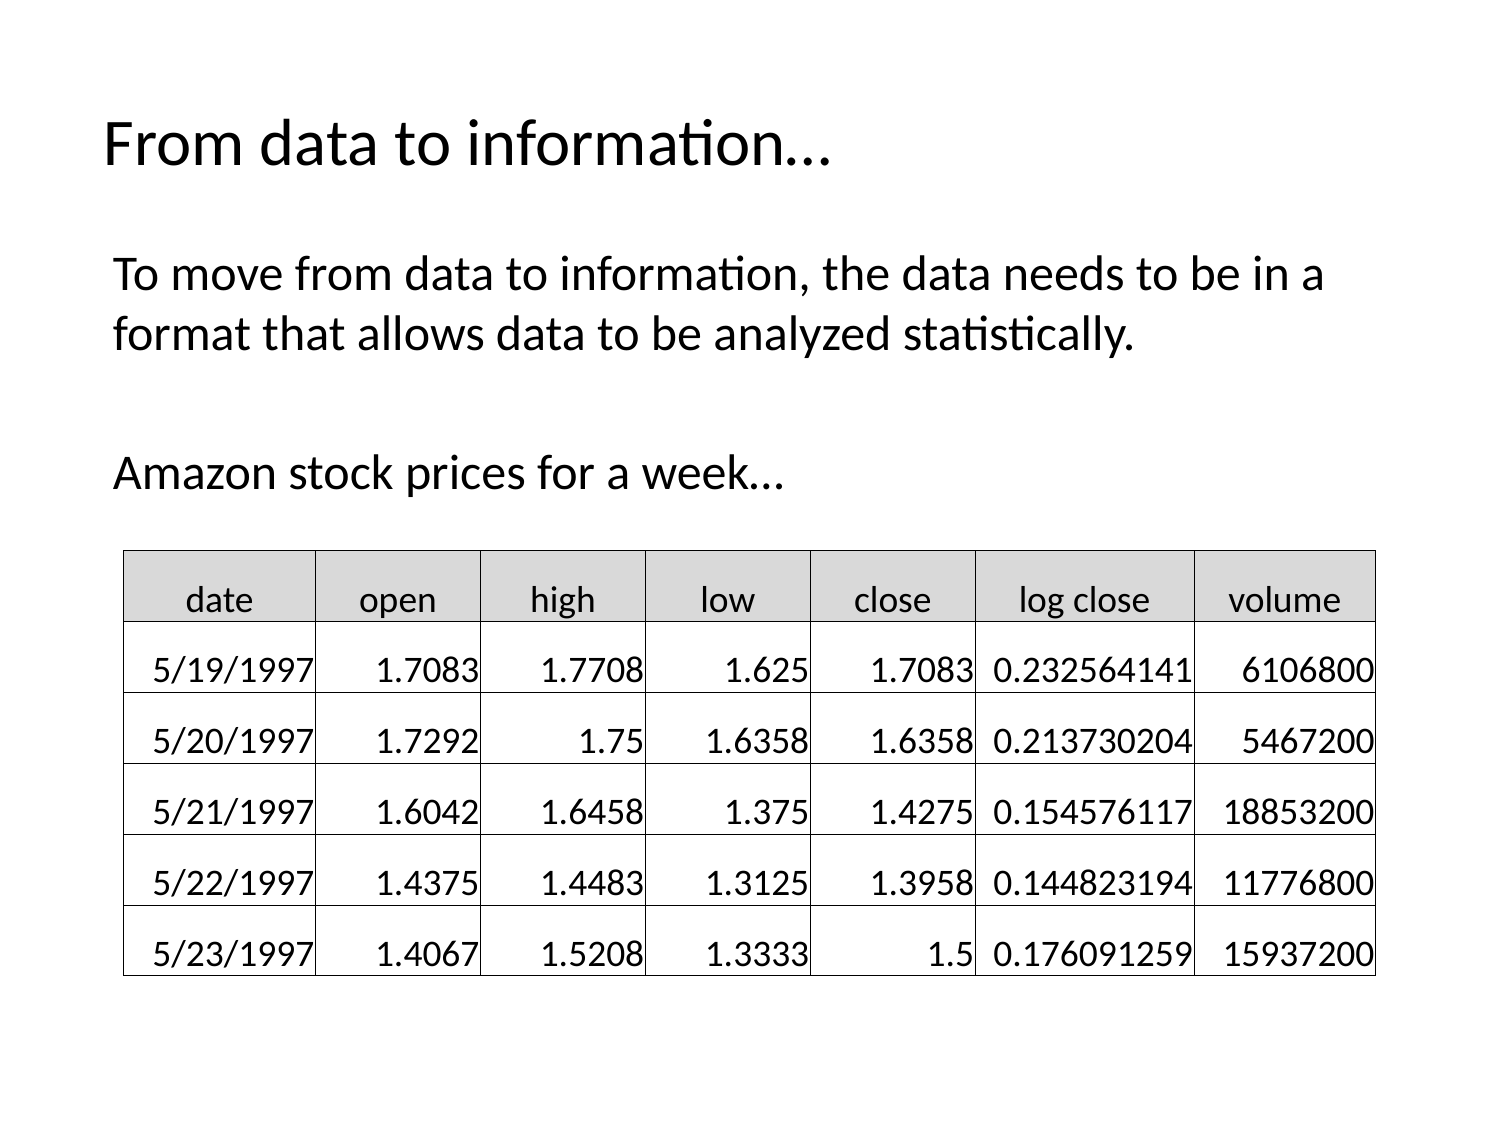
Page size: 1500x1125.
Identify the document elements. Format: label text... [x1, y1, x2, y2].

table_header volume [1195, 551, 1375, 621]
table_cell 5/19/1997 [124, 622, 315, 692]
list To move from data to information, the data needs to be in a format that allows data to be analyzed statistically. Amazon stock prices for a week… [88, 232, 1425, 1005]
table_cell 1.5 [811, 906, 975, 975]
table_cell 18853200 [1195, 764, 1375, 834]
table_cell 1.7708 [481, 622, 645, 692]
table_cell 1.6358 [811, 693, 975, 763]
table_cell 11776800 [1195, 835, 1375, 905]
table_header high [481, 551, 645, 621]
table_cell 0.232564141 [976, 622, 1194, 692]
table_cell 0.154576117 [976, 764, 1194, 834]
table_cell 1.3125 [646, 835, 810, 905]
table_cell 1.4275 [811, 764, 975, 834]
table_header date [124, 551, 315, 621]
table_cell 15937200 [1195, 906, 1375, 975]
table_cell 5/23/1997 [124, 906, 315, 975]
table_header close [811, 551, 975, 621]
table_cell 1.625 [646, 622, 810, 692]
table_cell 1.3958 [811, 835, 975, 905]
table_header open [316, 551, 480, 621]
table_cell 5/22/1997 [124, 835, 315, 905]
table_cell 1.375 [646, 764, 810, 834]
table_cell 1.4067 [316, 906, 480, 975]
table_cell 1.4483 [481, 835, 645, 905]
table_cell 5/20/1997 [124, 693, 315, 763]
table_cell 1.6458 [481, 764, 645, 834]
table_cell 1.6042 [316, 764, 480, 834]
table_cell 0.144823194 [976, 835, 1194, 905]
table_cell 1.5208 [481, 906, 645, 975]
table_header low [646, 551, 810, 621]
table_cell 1.7083 [316, 622, 480, 692]
table_cell 0.213730204 [976, 693, 1194, 763]
table_header log close [976, 551, 1194, 621]
table_cell 6106800 [1195, 622, 1375, 692]
table_cell 1.6358 [646, 693, 810, 763]
table_cell 1.7083 [811, 622, 975, 692]
table_cell 5/21/1997 [124, 764, 315, 834]
table_cell 1.7292 [316, 693, 480, 763]
table_cell 1.3333 [646, 906, 810, 975]
table_cell 0.176091259 [976, 906, 1194, 975]
title From data to information… [88, 45, 1425, 232]
table_cell 1.4375 [316, 835, 480, 905]
table_cell 1.75 [481, 693, 645, 763]
table_cell 5467200 [1195, 693, 1375, 763]
